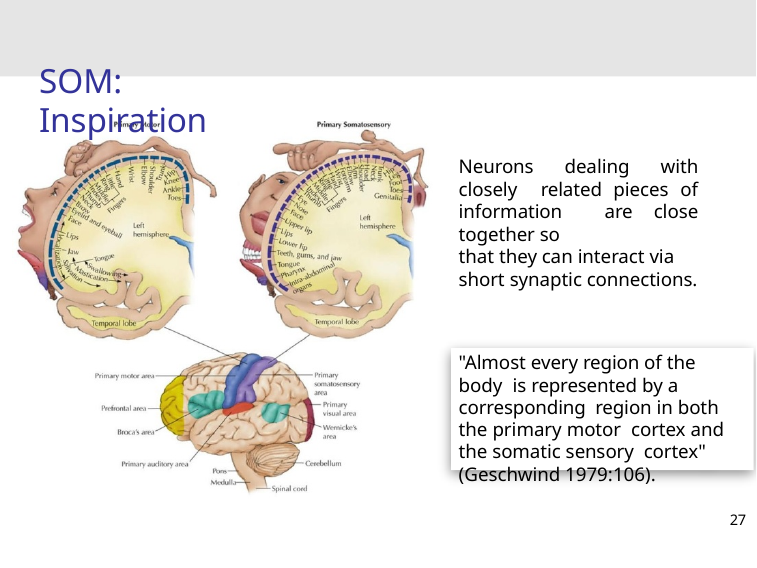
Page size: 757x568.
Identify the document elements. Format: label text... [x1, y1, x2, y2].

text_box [1, 120, 757, 561]
title SOM: Inspiration [38, 58, 289, 119]
